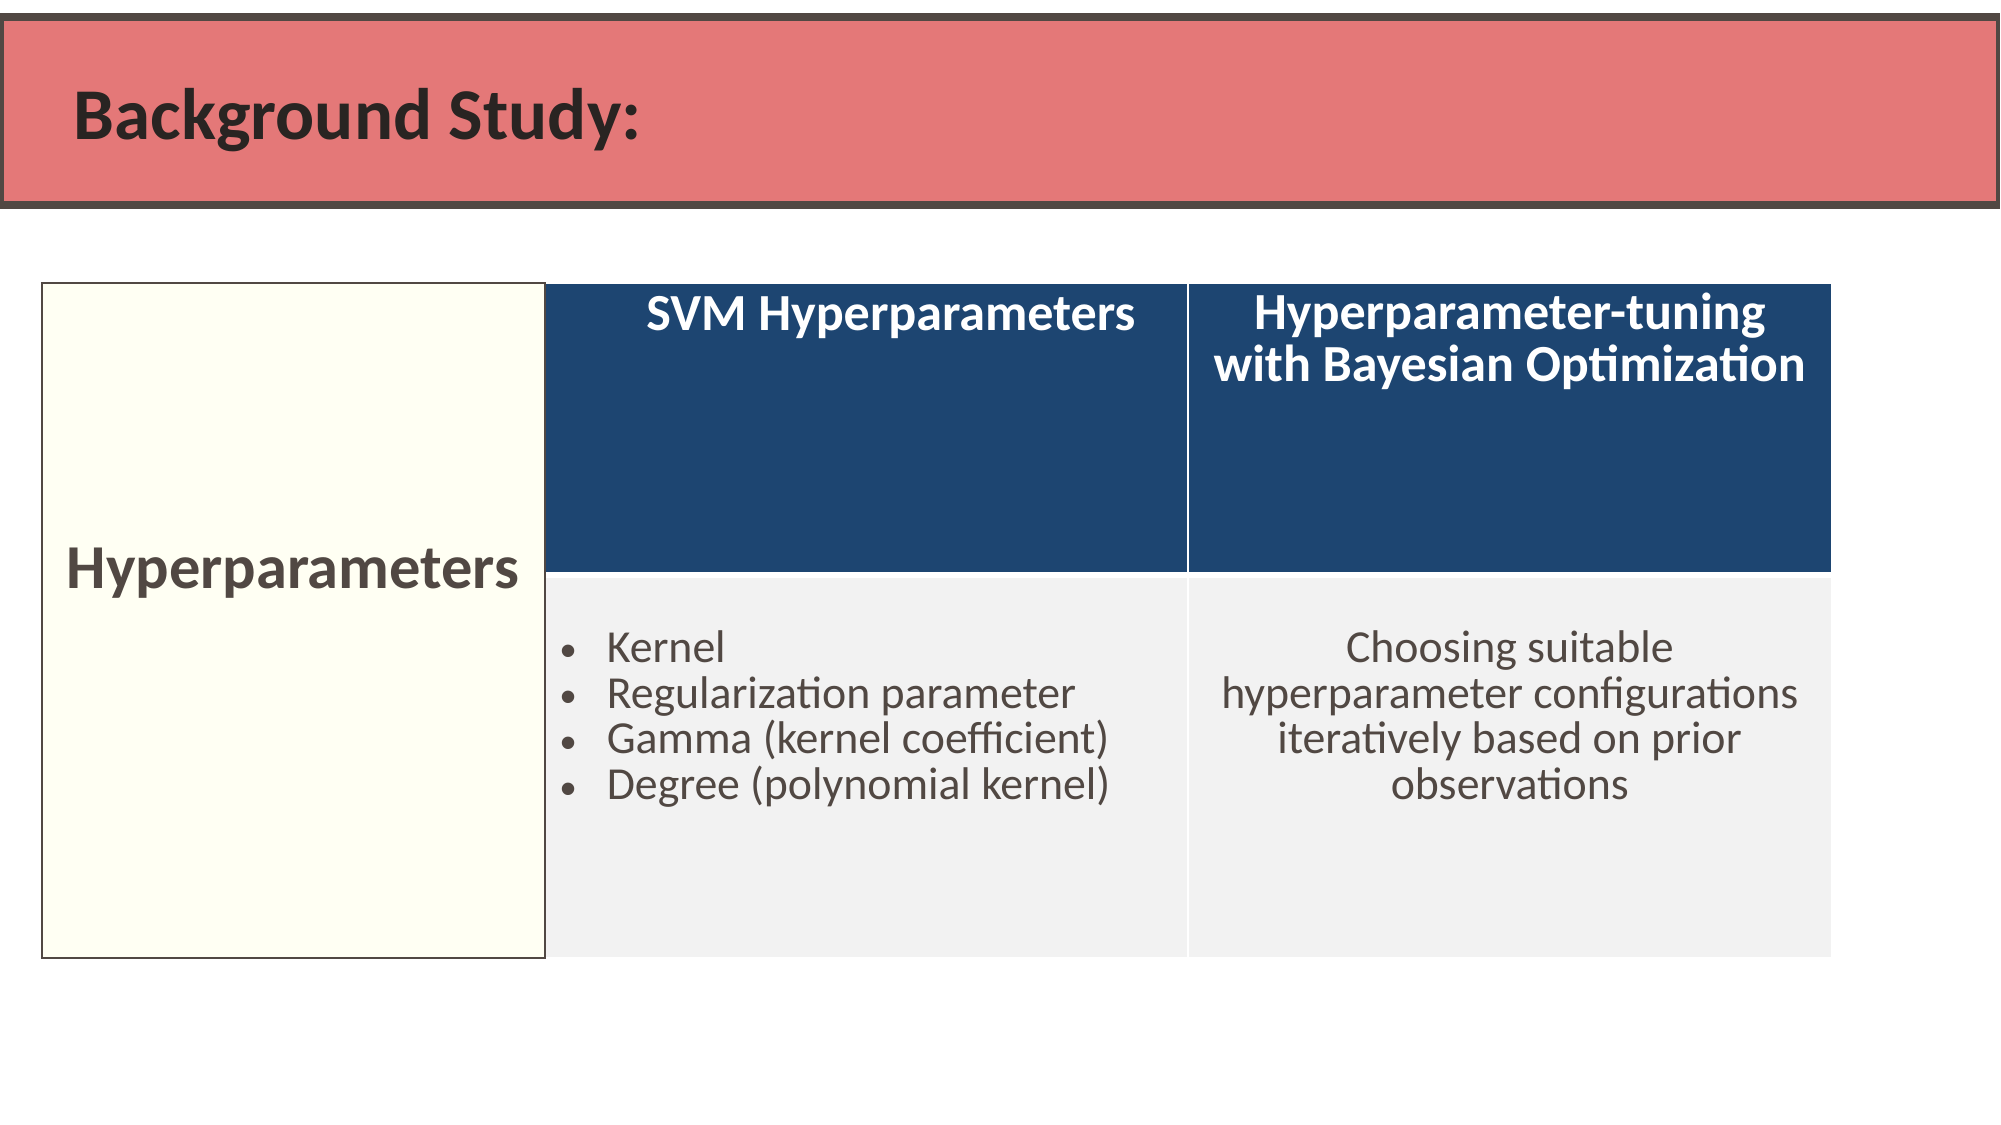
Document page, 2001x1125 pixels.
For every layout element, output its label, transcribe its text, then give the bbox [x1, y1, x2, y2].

table_header Hyperparameters [43, 284, 544, 957]
text_box Background Study: [59, 58, 1941, 162]
text_box [0, 13, 2000, 209]
table_header Hyperparameter-tuning with Bayesian Optimization [1189, 284, 1831, 572]
table_cell Kernel Regularization parameter Gamma (kernel coefficient) Degree (polynomial kernel) [546, 578, 1187, 957]
table_header SVM Hyperparameters [546, 284, 1187, 572]
table_cell Choosing suitable hyperparameter configurations iteratively based on prior observations [1189, 578, 1831, 957]
